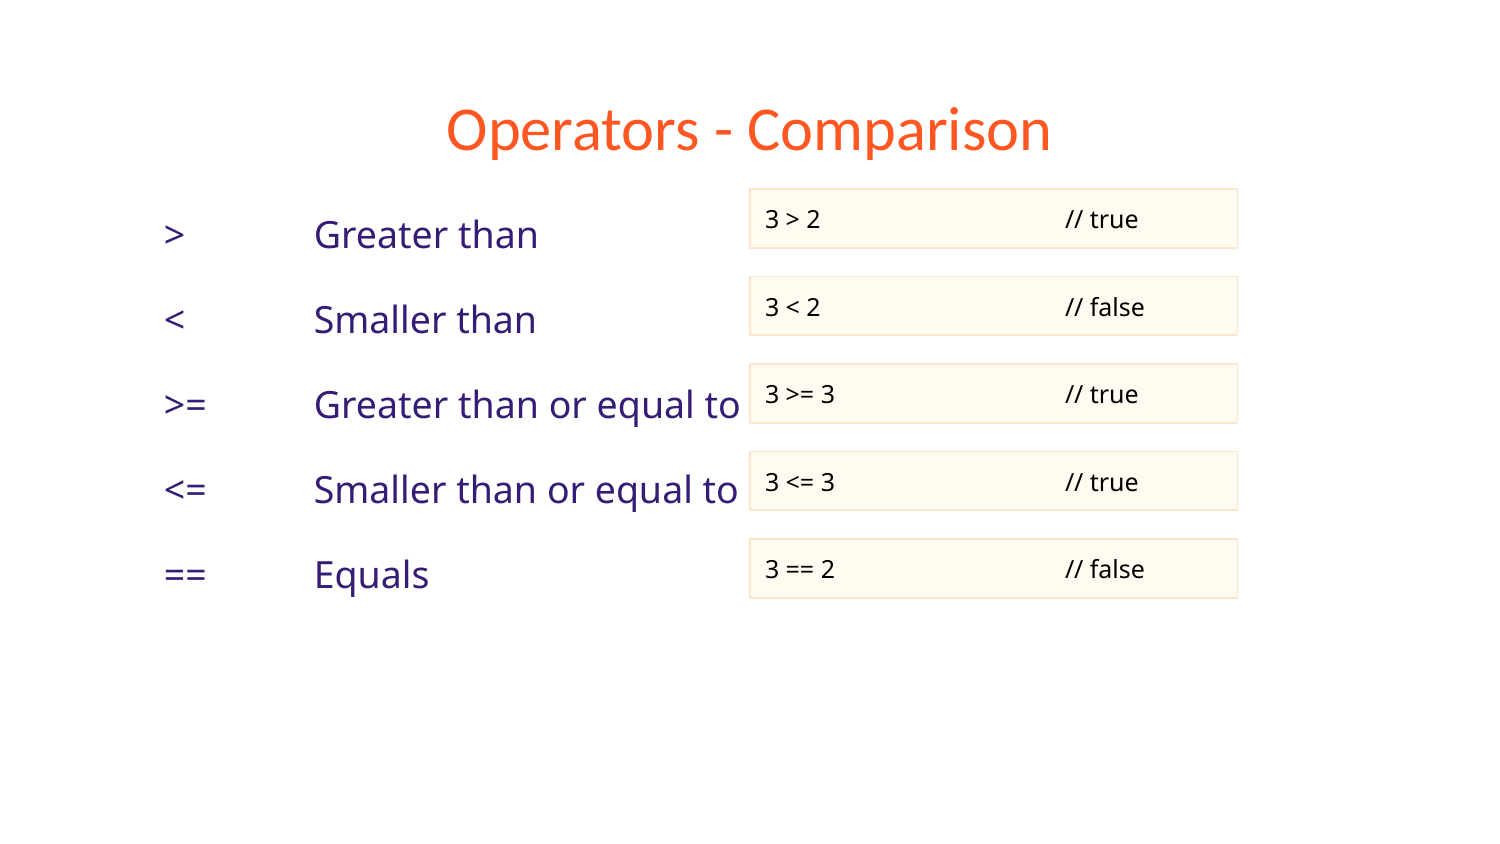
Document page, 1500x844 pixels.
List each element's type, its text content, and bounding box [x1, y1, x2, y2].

text_box 3 > 2 // true [749, 188, 1238, 248]
title Operators - Comparison [51, 72, 1449, 167]
text_box 3 >= 3 // true [749, 364, 1238, 423]
text_box 3 < 2 // false [749, 276, 1238, 336]
list > Greater than < Smaller than >= Greater than or equal to <= Smaller than or equal to == Equals [148, 189, 1350, 750]
text_box 3 == 2 // false [749, 538, 1238, 598]
text_box 3 <= 3 // true [749, 451, 1238, 511]
